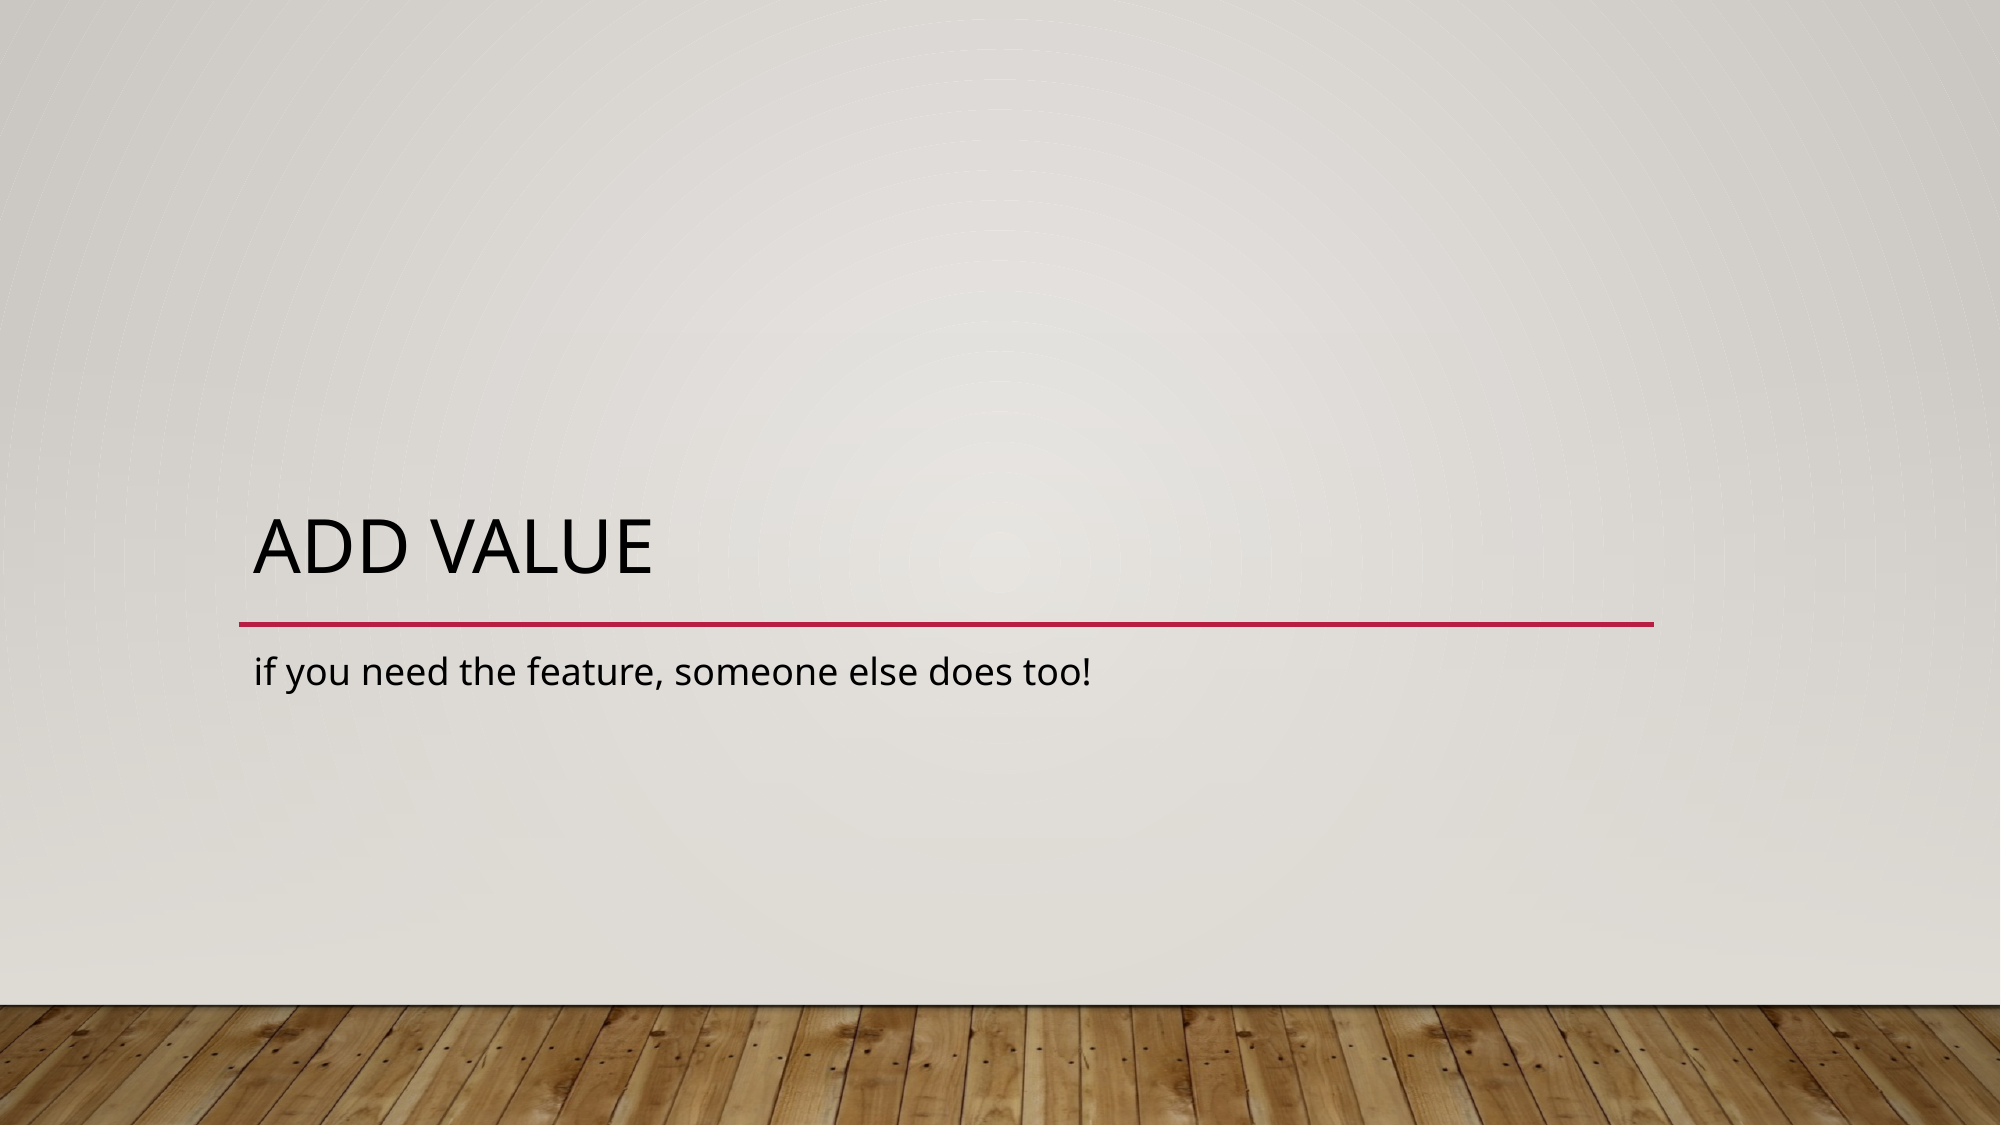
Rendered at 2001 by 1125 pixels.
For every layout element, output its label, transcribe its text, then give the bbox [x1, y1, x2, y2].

title add value [238, 288, 1657, 598]
list if you need the feature, someone else does too! [238, 624, 1655, 791]
picture [0, 1005, 2000, 1125]
